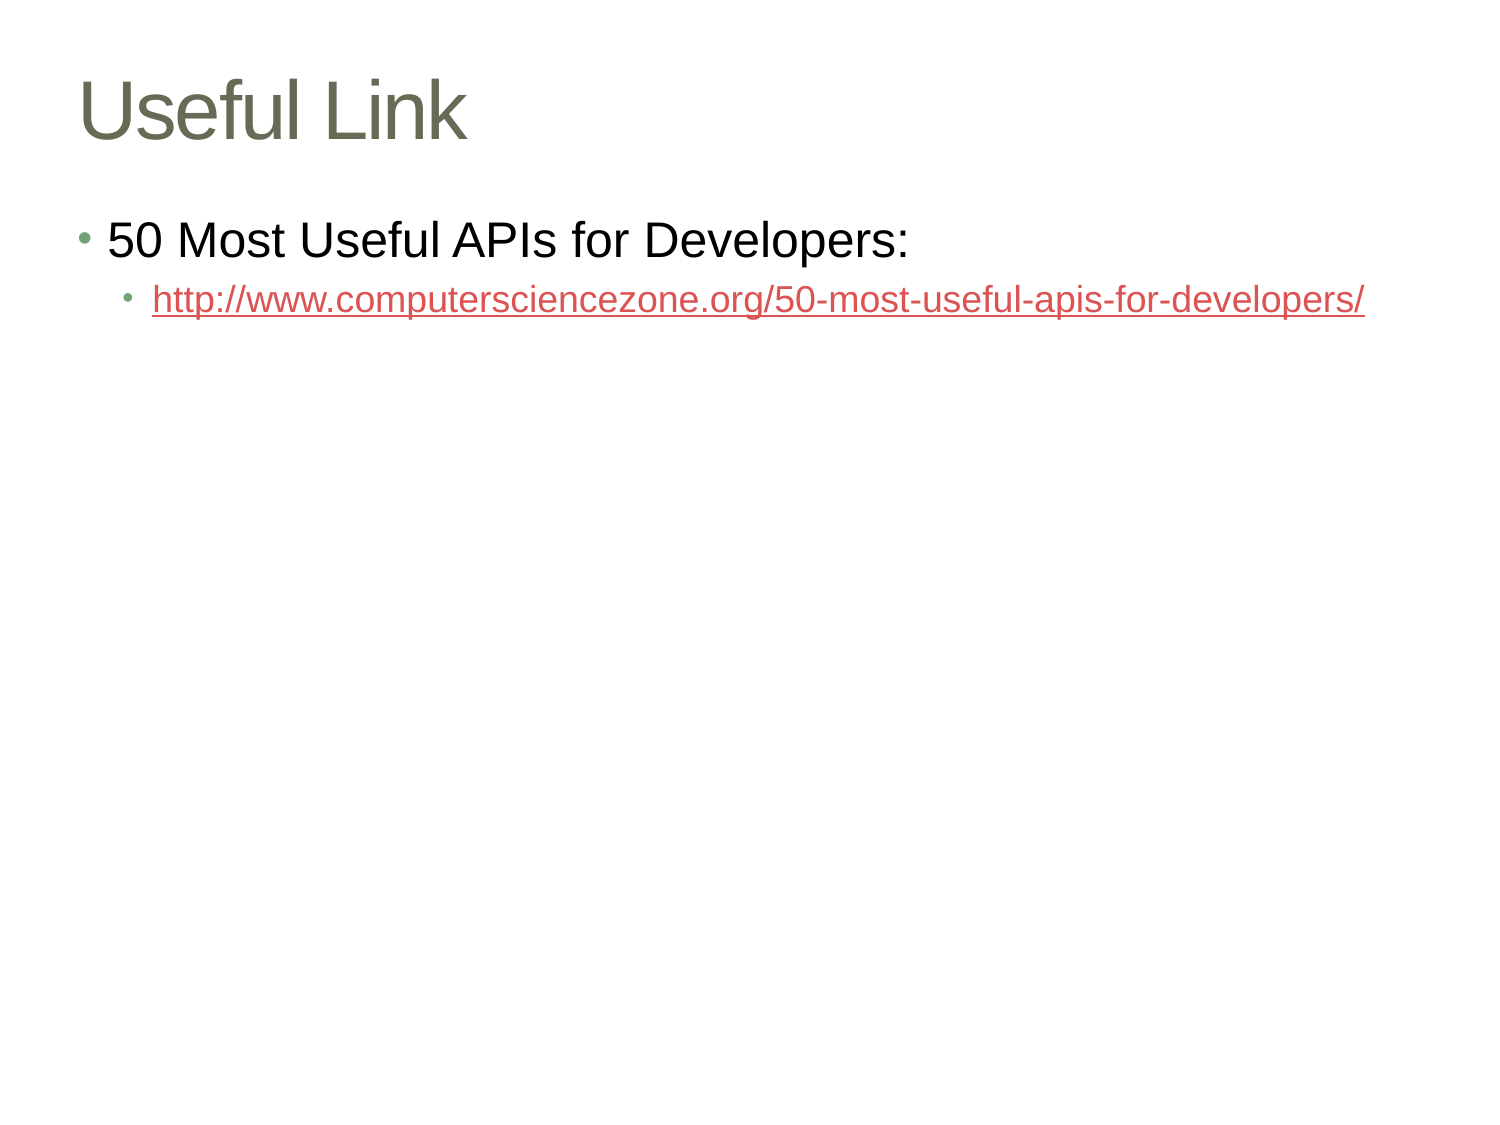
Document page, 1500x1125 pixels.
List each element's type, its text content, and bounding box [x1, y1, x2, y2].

list 50 Most Useful APIs for Developers: http://www.computersciencezone.org/50-most-useful-apis-for-developers/ [62, 200, 1413, 1088]
title Useful Link [62, 24, 1413, 188]
